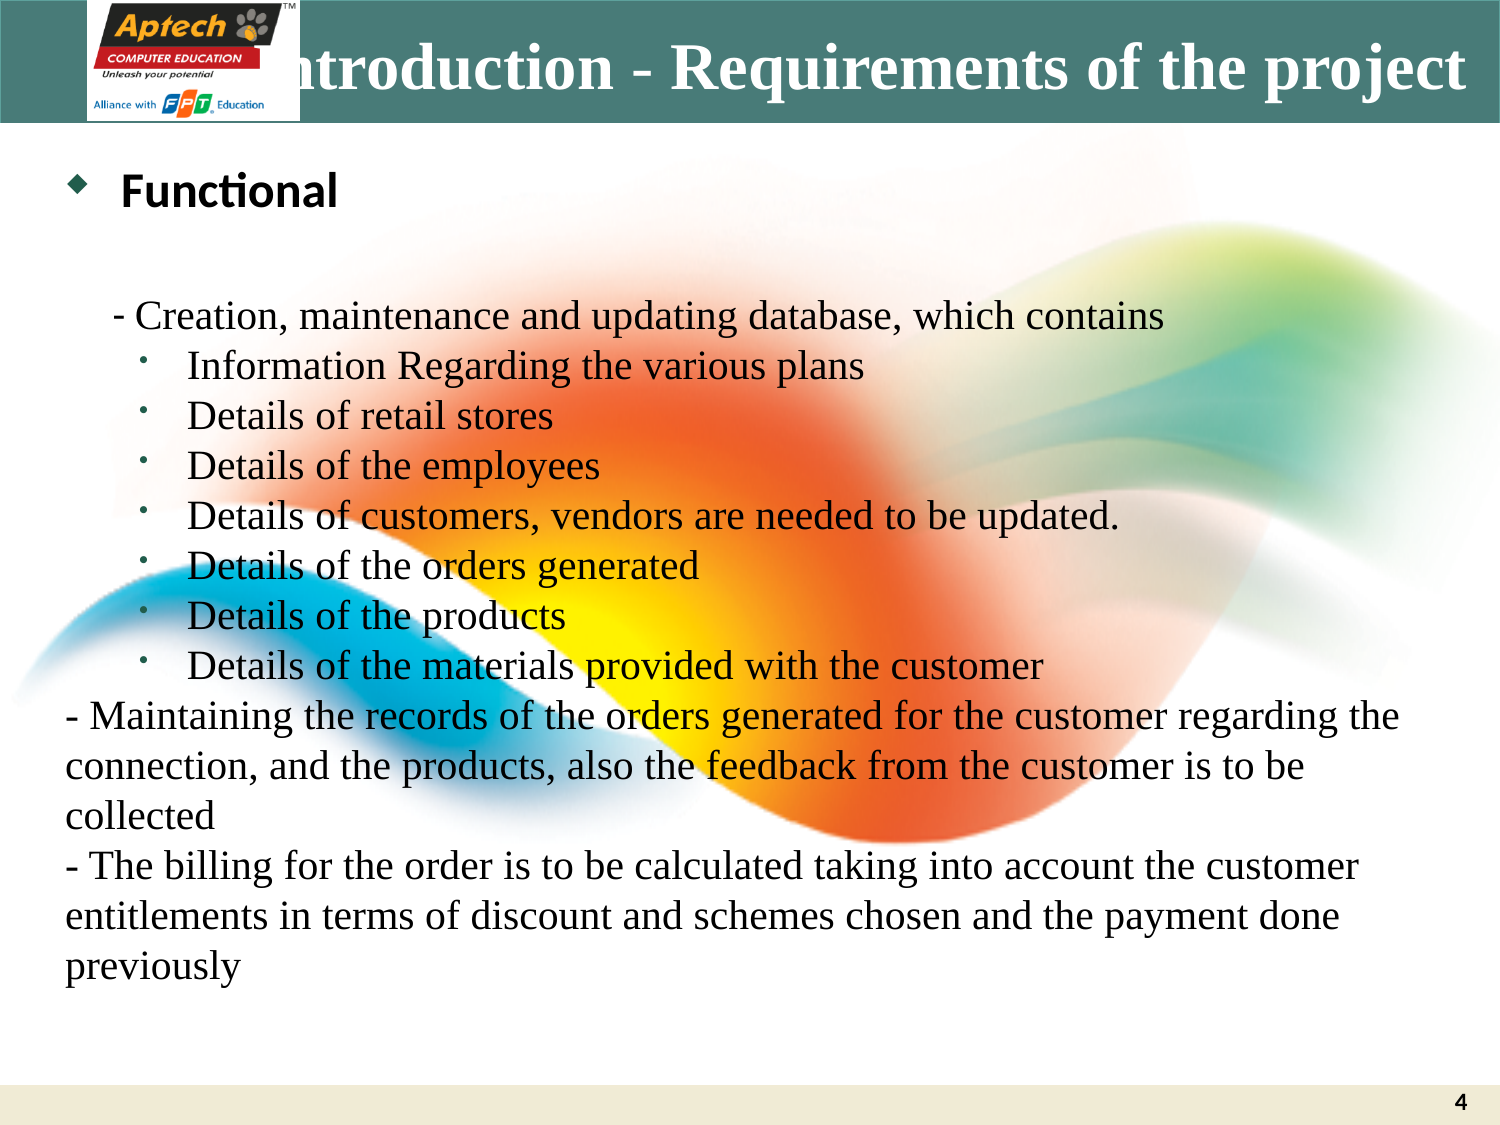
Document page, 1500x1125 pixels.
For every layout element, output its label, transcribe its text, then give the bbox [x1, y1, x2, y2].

slide_number 4 [17, 1087, 1483, 1115]
picture [87, 113, 300, 121]
title Introduction - Requirements of the project [87, 12, 1500, 113]
picture [87, 0, 300, 12]
list Functional - Creation, maintenance and updating database, which contains Information Regarding the various plans Details of retail stores Details of the employees Details of customers, vendors are needed to be updated. Details of the orders generated Details of the products Details of the materials provided with the customer - Maintaining the records of the orders generated for the customer regarding the connection, and the products, also the feedback from the customer is to be collected - The billing for the order is to be calculated taking into account the customer entitlements in terms of discount and schemes chosen and the payment done previously …. [49, 149, 1463, 1013]
picture [0, 123, 1500, 1085]
